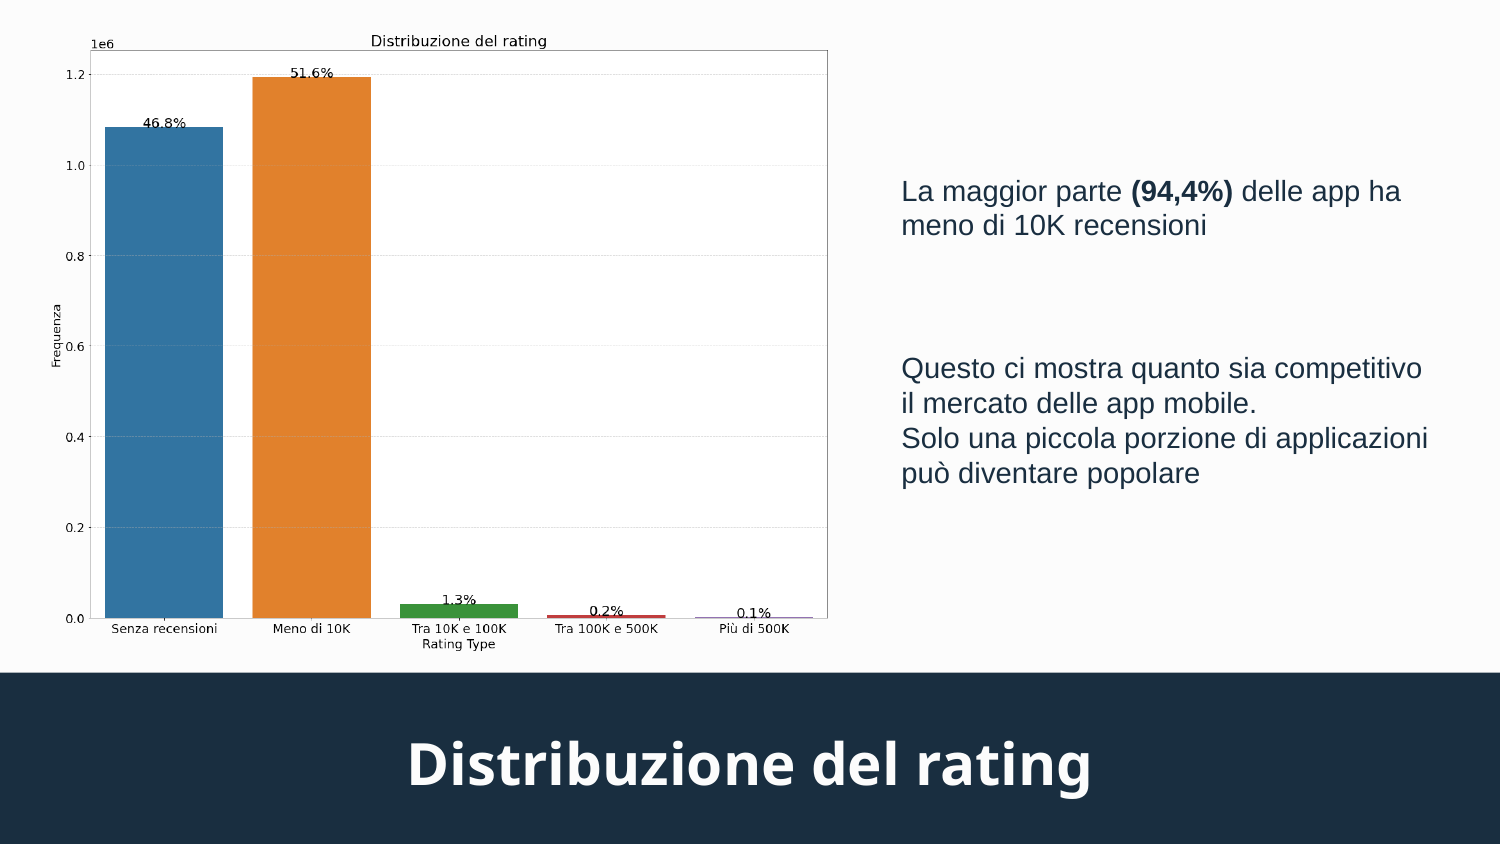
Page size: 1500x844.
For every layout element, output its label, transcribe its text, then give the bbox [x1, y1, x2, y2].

text_box La maggior parte (94,4%) delle app ha meno di 10K recensioni [886, 164, 1455, 250]
text_box Questo ci mostra quanto sia competitivo il mercato delle app mobile. Solo una piccola porzione di applicazioni può diventare popolare [886, 342, 1455, 497]
picture [44, 30, 832, 655]
text_box Distribuzione del rating [261, 670, 1239, 844]
